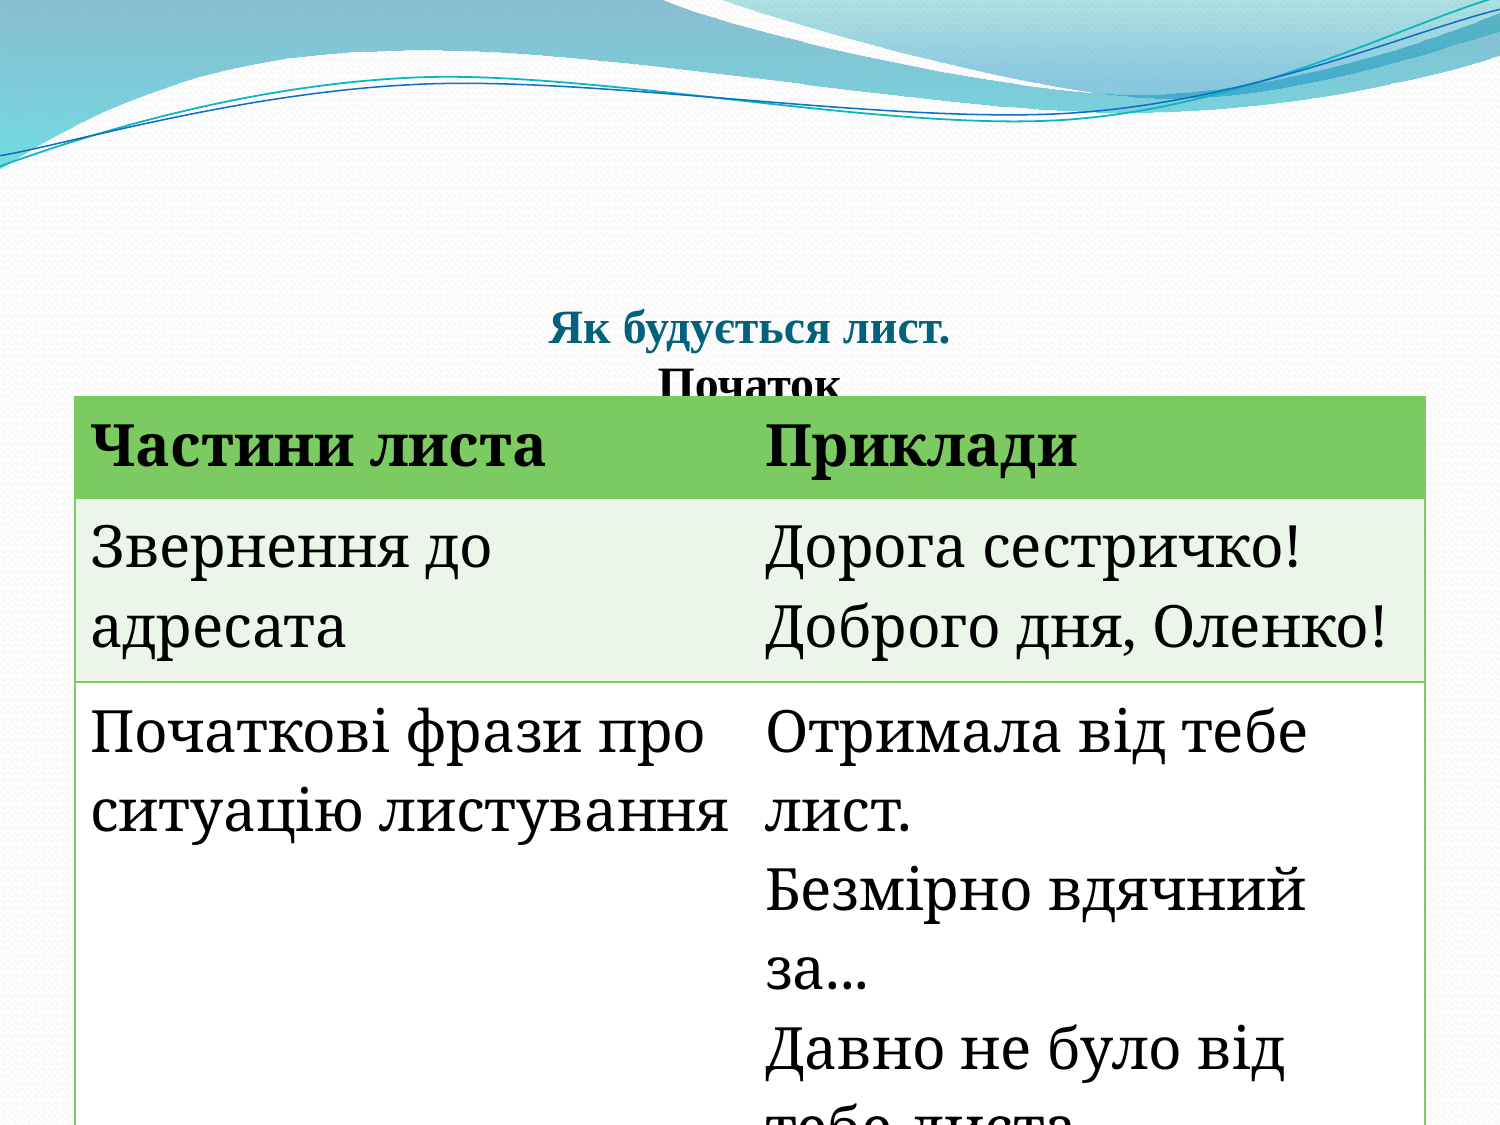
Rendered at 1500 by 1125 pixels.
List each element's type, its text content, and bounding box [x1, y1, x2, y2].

table_cell Отримала від тебе лист. Безмірно вдячний за... Давно не було від тебе листа [750, 683, 1424, 1125]
table_cell Початкові фрази про ситуацію листування [76, 683, 750, 1125]
title Як будується лист. Початок [75, 115, 1425, 396]
table_cell Дорога сестричко! Доброго дня, Оленко! [750, 499, 1424, 681]
table_cell Звернення до адресата [76, 499, 750, 681]
table_header Частини листа [76, 398, 750, 497]
table_header Приклади [750, 398, 1424, 497]
